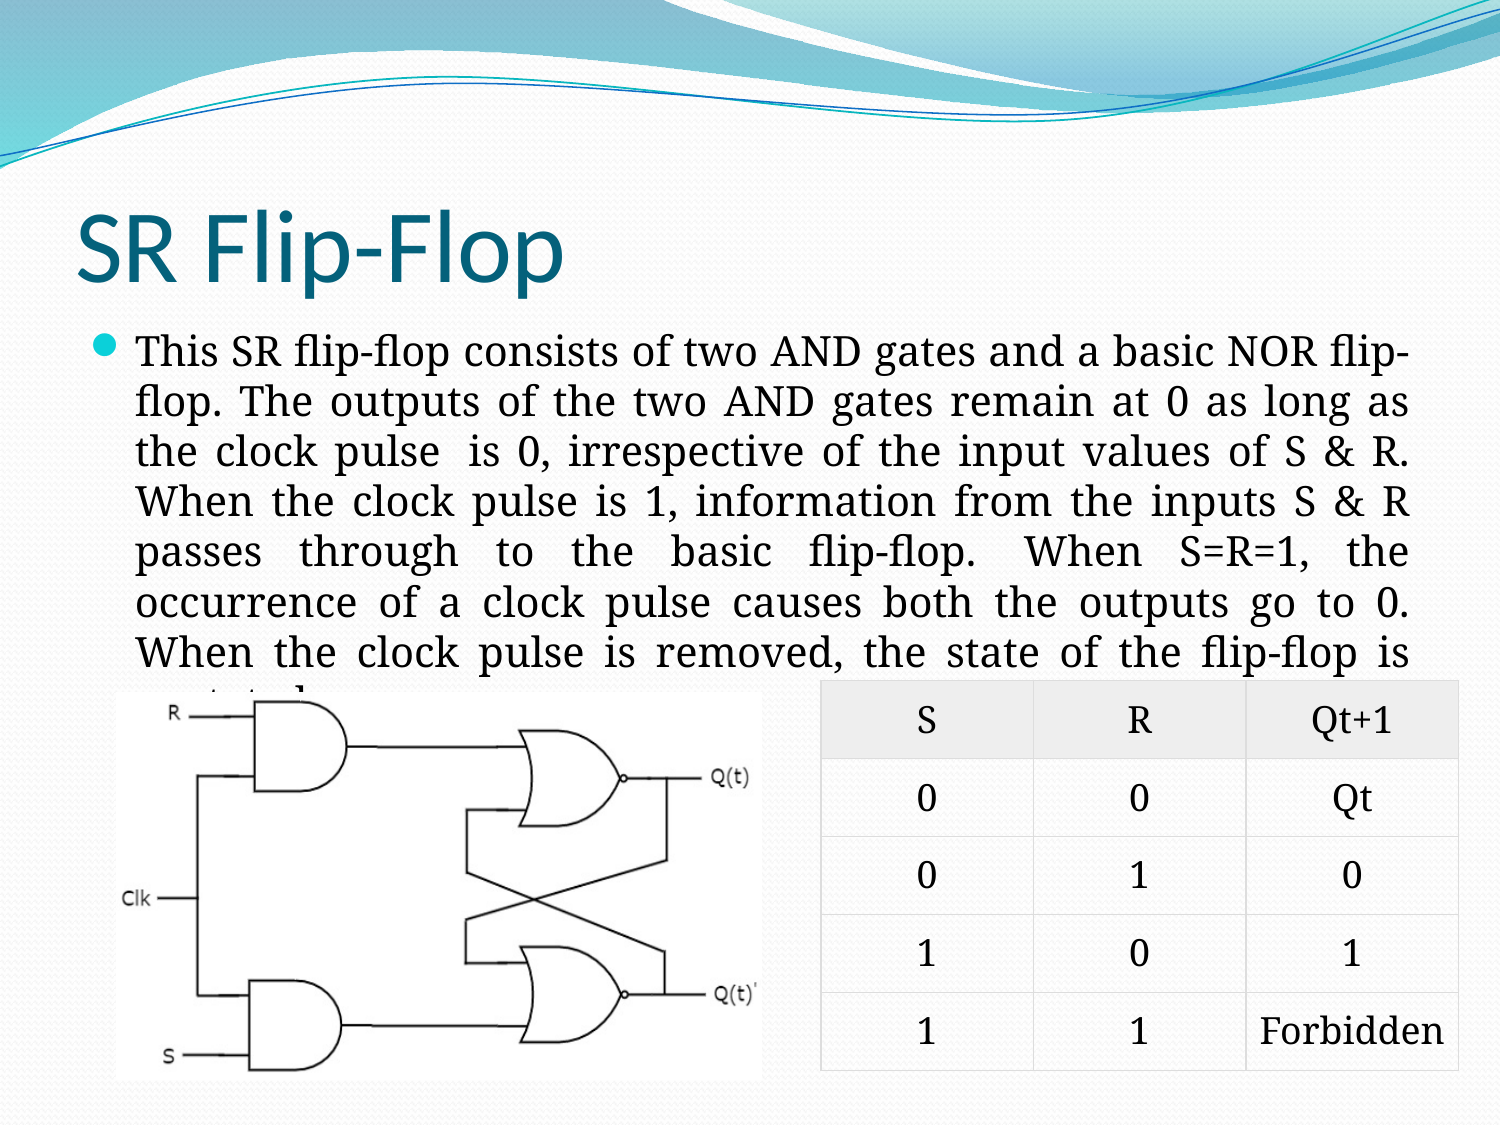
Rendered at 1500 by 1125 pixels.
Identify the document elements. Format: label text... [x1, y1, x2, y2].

title SR Flip-Flop [75, 115, 1425, 303]
table_cell 1 [822, 915, 1033, 992]
table_cell 1 [1247, 915, 1458, 992]
list This SR flip-flop consists of two AND gates and a basic NOR flip-flop. The outputs of the two AND gates remain at 0 as long as the clock pulse is 0, irrespective of the input values of S & R. When the clock pulse is 1, information from the inputs S & R passes through to the basic flip-flop. When S=R=1, the occurrence of a clock pulse causes both the outputs go to 0. When the clock pulse is removed, the state of the flip-flop is unstated. [75, 317, 1425, 1038]
table_header Qt+1 [1247, 681, 1458, 758]
table_cell 1 [1034, 837, 1245, 914]
table_cell 1 [763, 696, 767, 1038]
table_header R [1034, 681, 1245, 758]
table_cell 1 [822, 993, 1033, 1070]
table_cell Forbidden [1247, 993, 1458, 1070]
table_cell 0 [822, 759, 1033, 836]
table_cell 0 [822, 837, 1033, 914]
table_cell Qt [1247, 759, 1458, 836]
table_cell 0 [1247, 837, 1458, 914]
table_header S [822, 681, 1033, 758]
table_cell 1 [109, 693, 116, 1038]
table_cell 0 [1034, 759, 1245, 836]
table_cell 0 [1034, 915, 1245, 992]
picture [116, 692, 763, 1080]
table_cell 1 [1034, 993, 1245, 1070]
